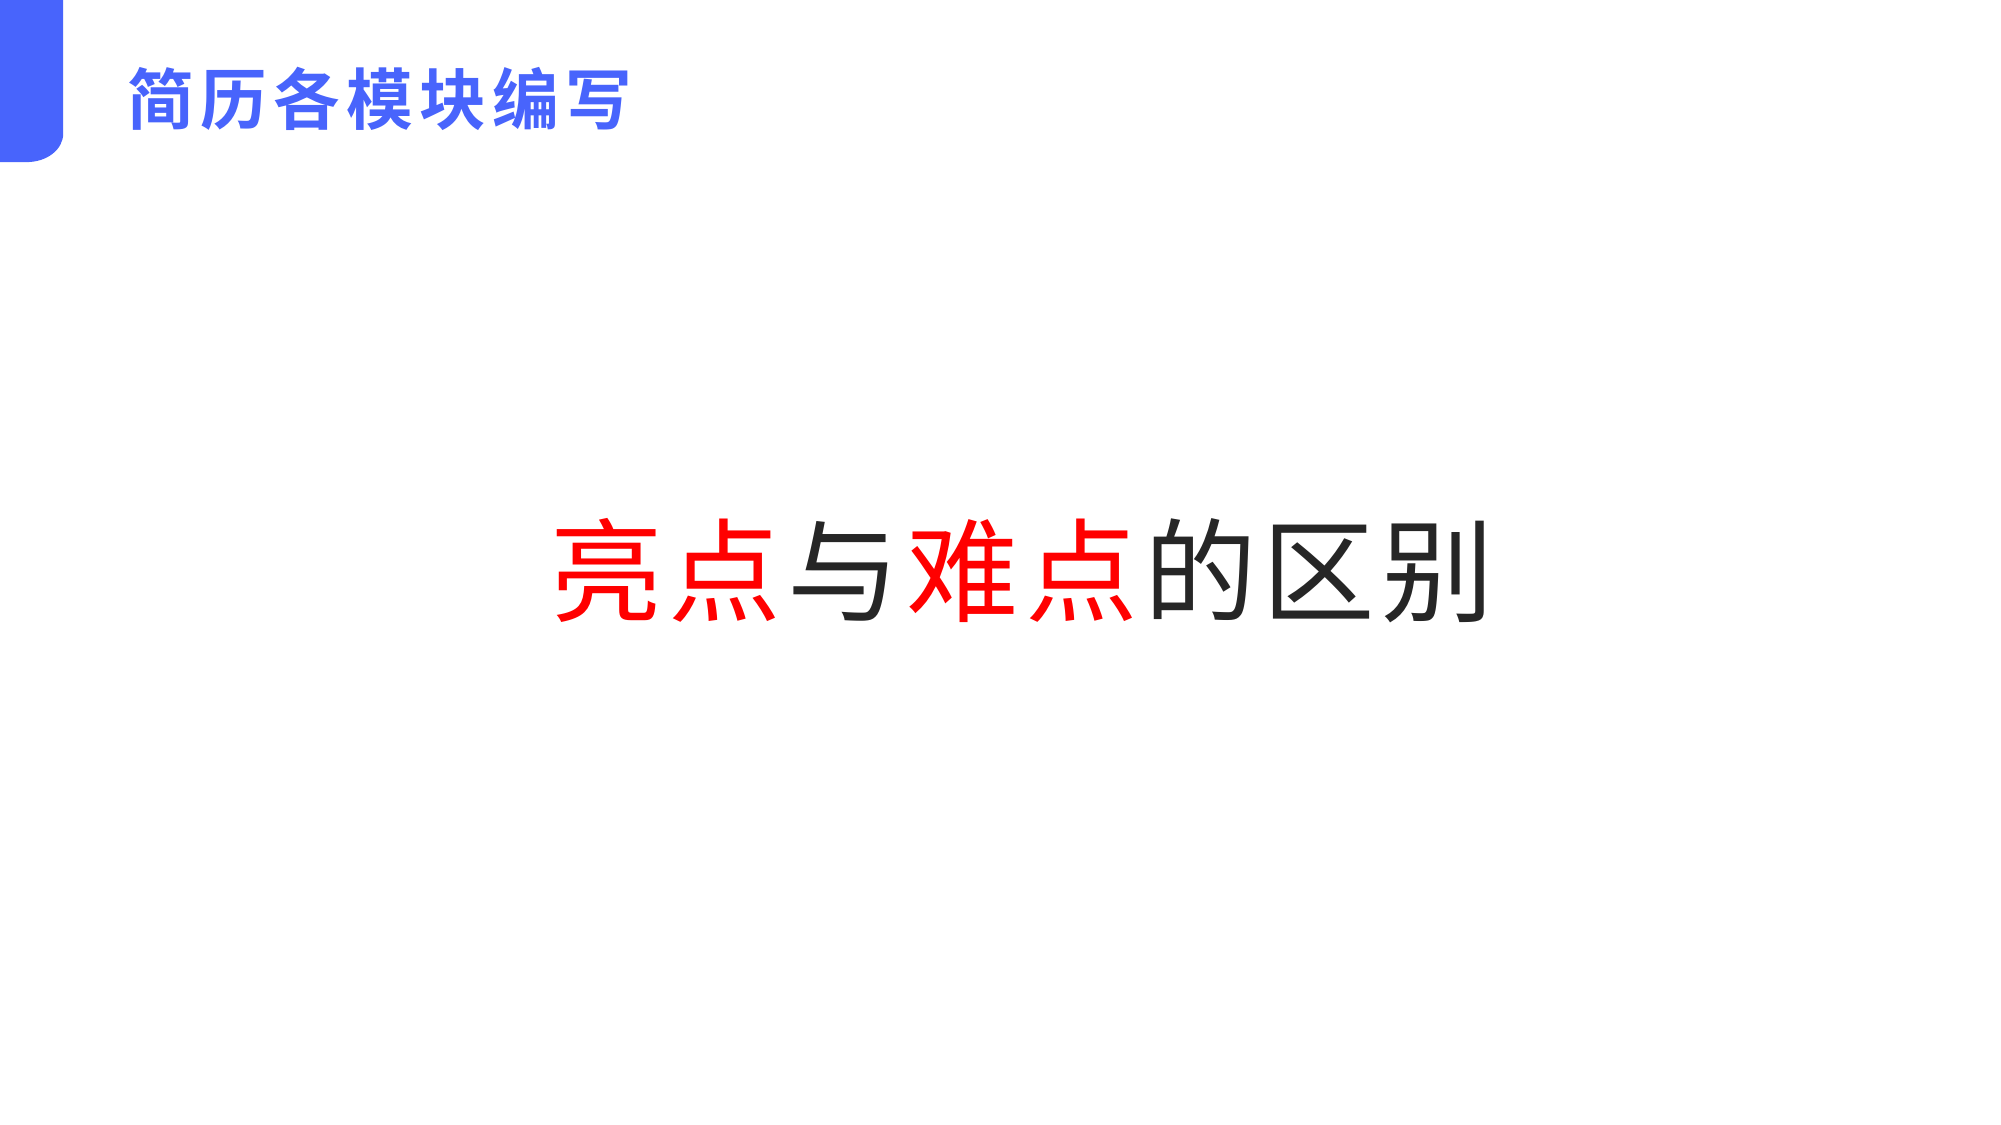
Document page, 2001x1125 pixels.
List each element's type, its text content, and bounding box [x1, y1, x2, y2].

text_box 亮点与难点的区别 [535, 455, 1530, 644]
title 简历各模块编写 [112, 33, 1913, 145]
